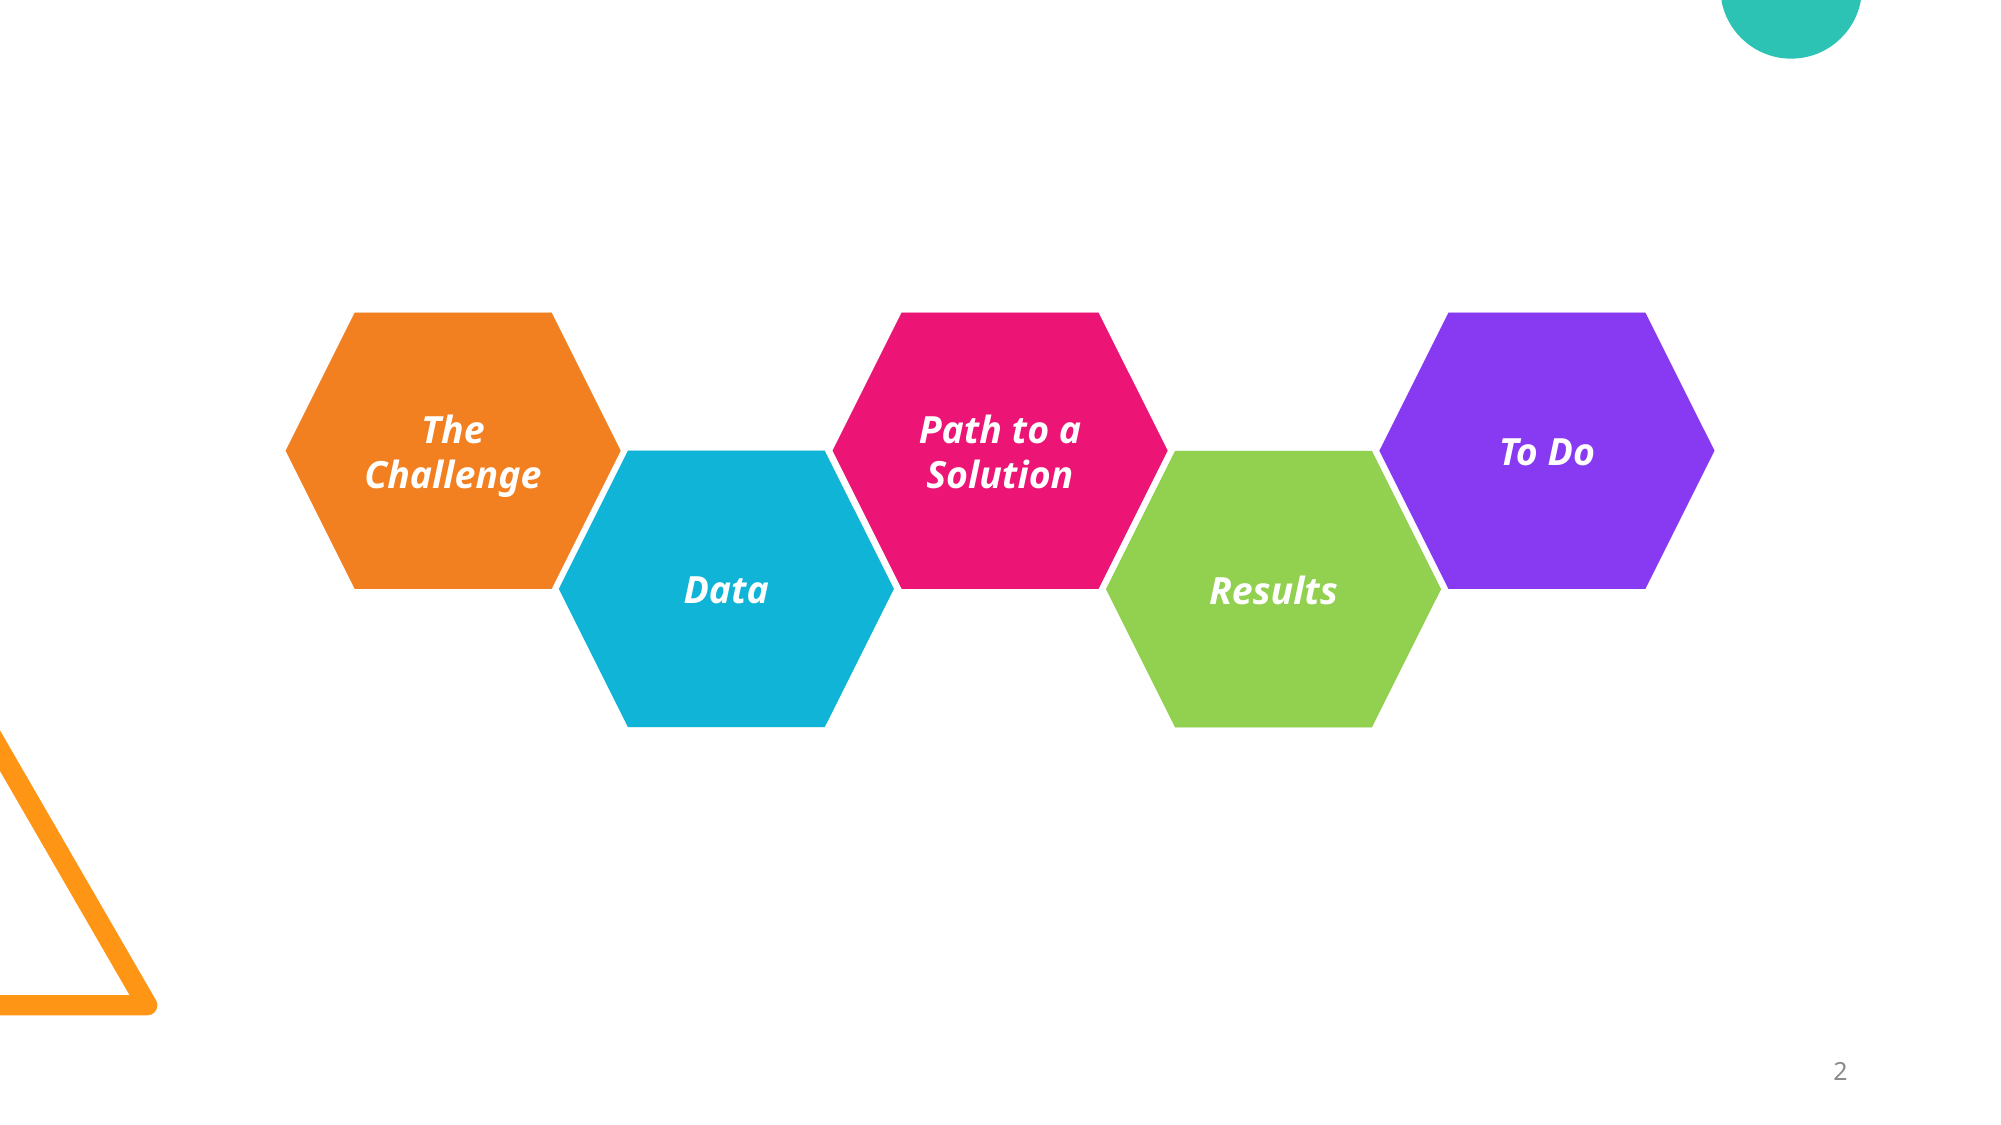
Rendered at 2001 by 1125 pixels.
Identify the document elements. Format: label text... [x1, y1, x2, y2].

text_box Path to a Solution [831, 311, 1169, 590]
text_box Data [557, 449, 896, 729]
text_box To Do [1378, 311, 1716, 590]
slide_number 2 [1412, 1042, 1863, 1103]
text_box The Challenge [284, 311, 622, 590]
text_box Results [1104, 449, 1443, 729]
